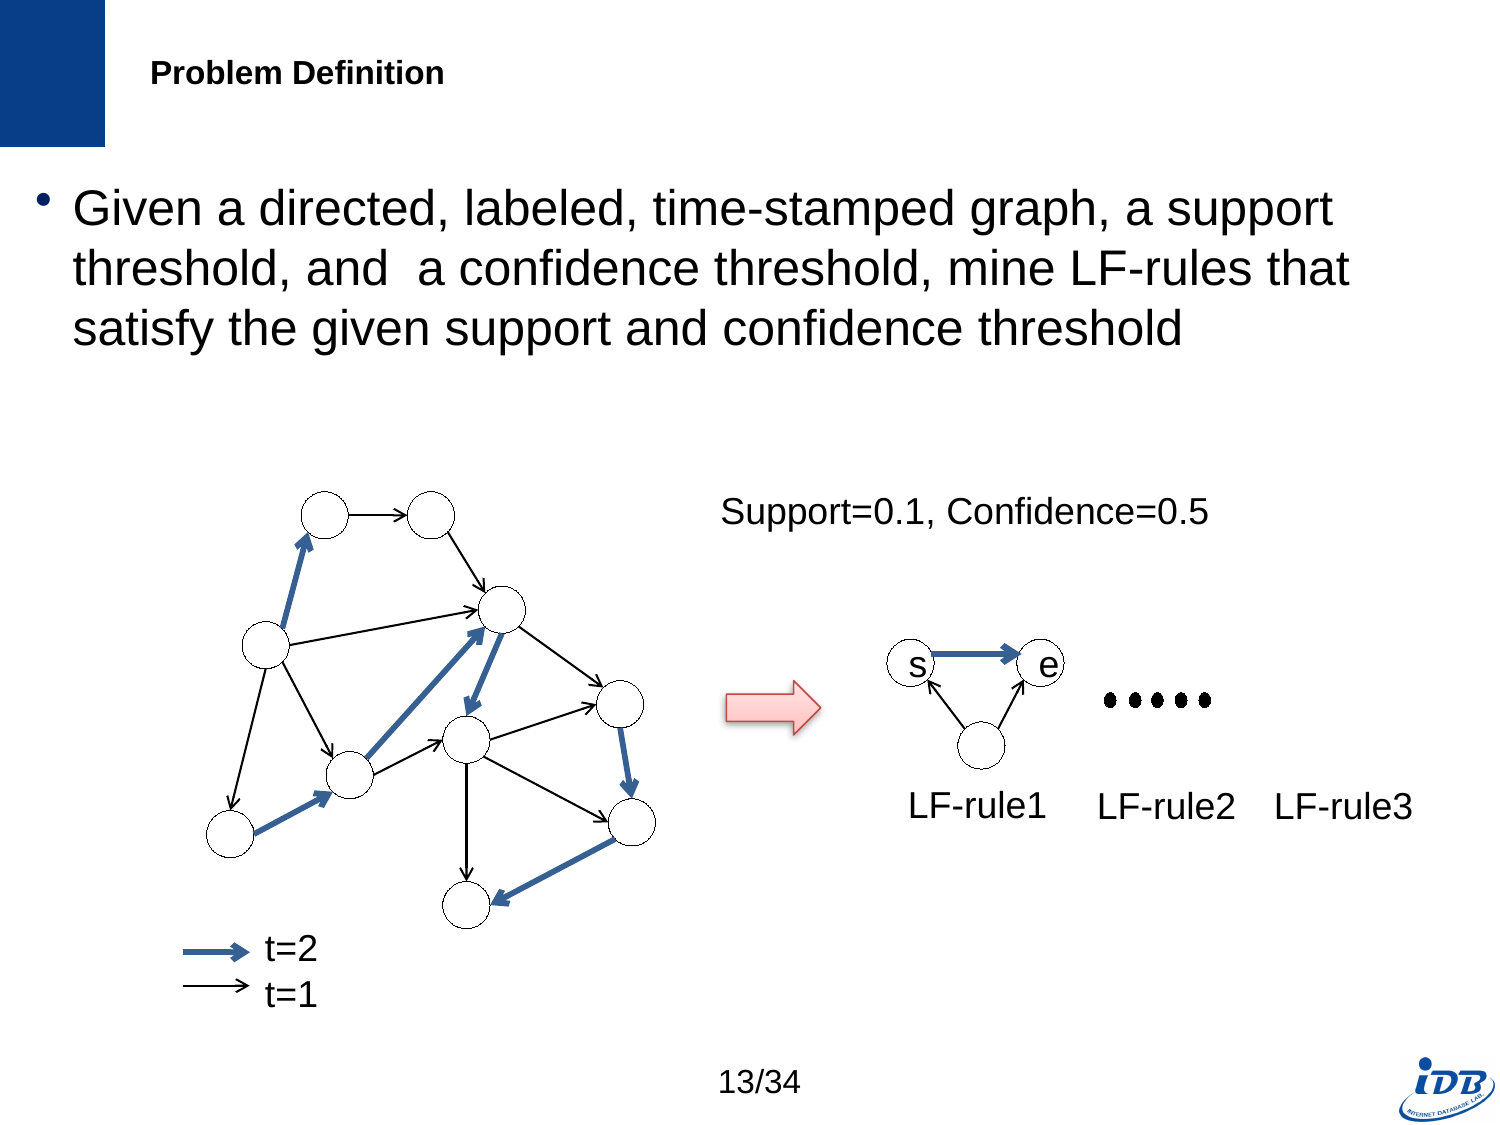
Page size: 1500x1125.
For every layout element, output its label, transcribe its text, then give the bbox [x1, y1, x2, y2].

text_box [596, 680, 644, 728]
slide_number 13/34 [703, 1058, 833, 1102]
text_box t=1 [250, 962, 334, 1023]
text_box [206, 811, 253, 858]
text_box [997, 679, 1024, 729]
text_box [366, 626, 486, 759]
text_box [282, 531, 309, 629]
text_box [1104, 692, 1117, 708]
text_box [1151, 692, 1164, 708]
text_box LF-rule2 [1081, 775, 1251, 835]
text_box [242, 621, 288, 669]
text_box e [1016, 639, 1065, 687]
text_box [1198, 692, 1211, 708]
text_box [407, 491, 455, 539]
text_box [926, 679, 965, 729]
text_box LF-rule1 [892, 773, 1062, 834]
text_box [478, 586, 526, 634]
text_box [725, 679, 822, 736]
text_box [301, 491, 349, 539]
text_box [229, 668, 266, 811]
text_box t=2 [250, 916, 334, 962]
picture [0, 0, 105, 147]
text_box [326, 751, 372, 799]
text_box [373, 768, 444, 776]
title Problem Definition [135, 43, 1379, 140]
text_box [1175, 692, 1188, 708]
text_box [518, 626, 604, 688]
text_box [490, 633, 503, 702]
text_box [282, 661, 334, 759]
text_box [619, 727, 633, 799]
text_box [482, 756, 609, 823]
text_box [957, 721, 1006, 770]
text_box s [886, 639, 935, 687]
picture [1399, 1057, 1495, 1122]
text_box LF-rule3 [1258, 775, 1428, 835]
text_box [609, 799, 656, 846]
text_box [288, 609, 479, 646]
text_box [491, 703, 597, 740]
list Given a directed, labeled, time-stamped graph, a support threshold, and a confidence threshold, mine LF-rules that satisfy the given support and confidence threshold [34, 175, 1466, 997]
text_box [1129, 692, 1142, 708]
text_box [253, 791, 334, 835]
text_box [442, 881, 489, 929]
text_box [447, 531, 486, 594]
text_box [489, 838, 616, 906]
text_box Support=0.1, Confidence=0.5 [705, 479, 1225, 540]
